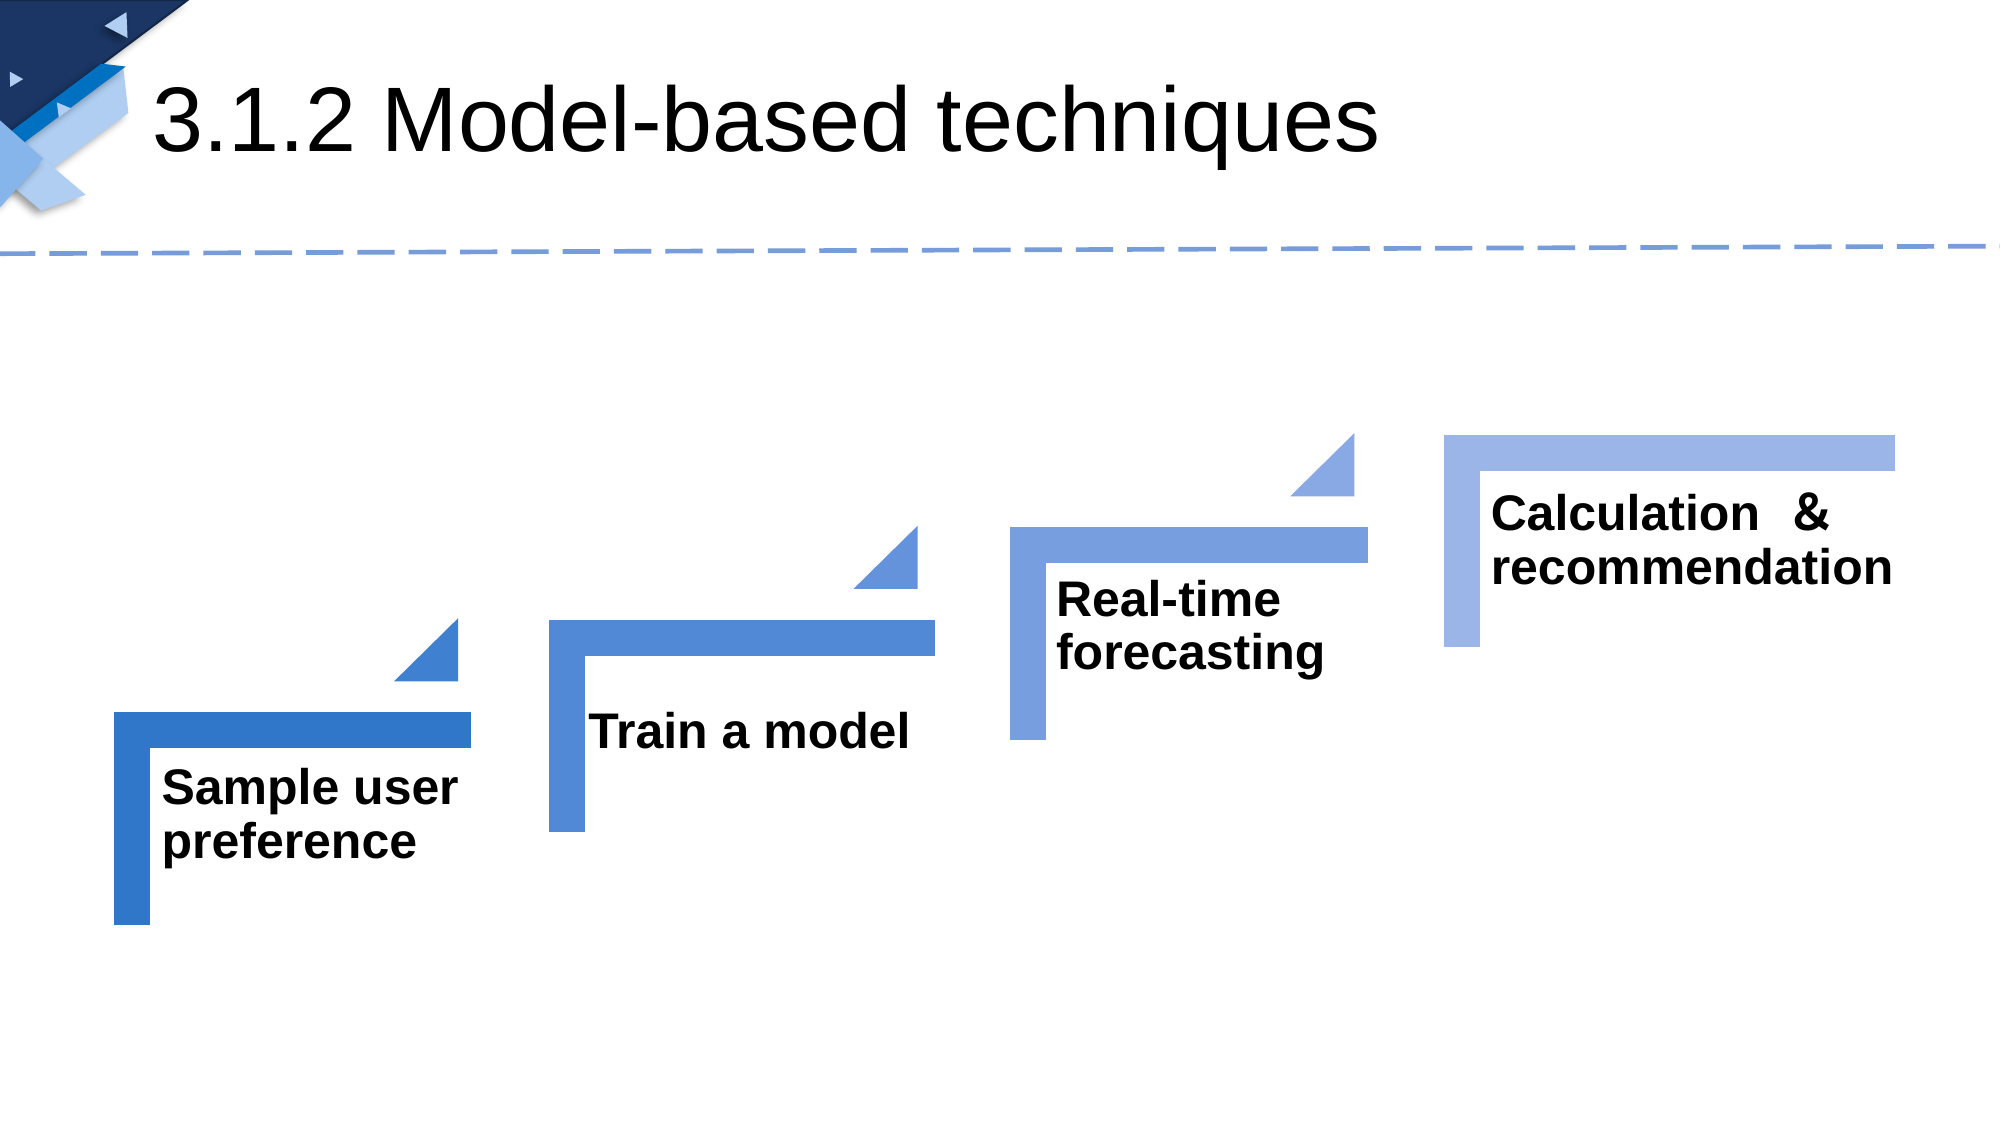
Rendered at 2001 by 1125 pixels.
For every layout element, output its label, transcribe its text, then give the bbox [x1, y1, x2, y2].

title 3.1.2 Model-based techniques [137, 13, 1863, 231]
text_box Real-time forecasting [1044, 561, 1366, 839]
text_box [549, 620, 935, 832]
text_box [114, 712, 471, 925]
text_box Sample user preference [144, 743, 593, 1021]
text_box [1290, 433, 1355, 497]
text_box [393, 618, 459, 682]
text_box [853, 525, 918, 589]
text_box [1010, 527, 1368, 740]
text_box Train a model [570, 688, 1055, 951]
text_box Calculation ＆ recommendation [1479, 475, 1929, 754]
text_box [1444, 435, 1895, 647]
